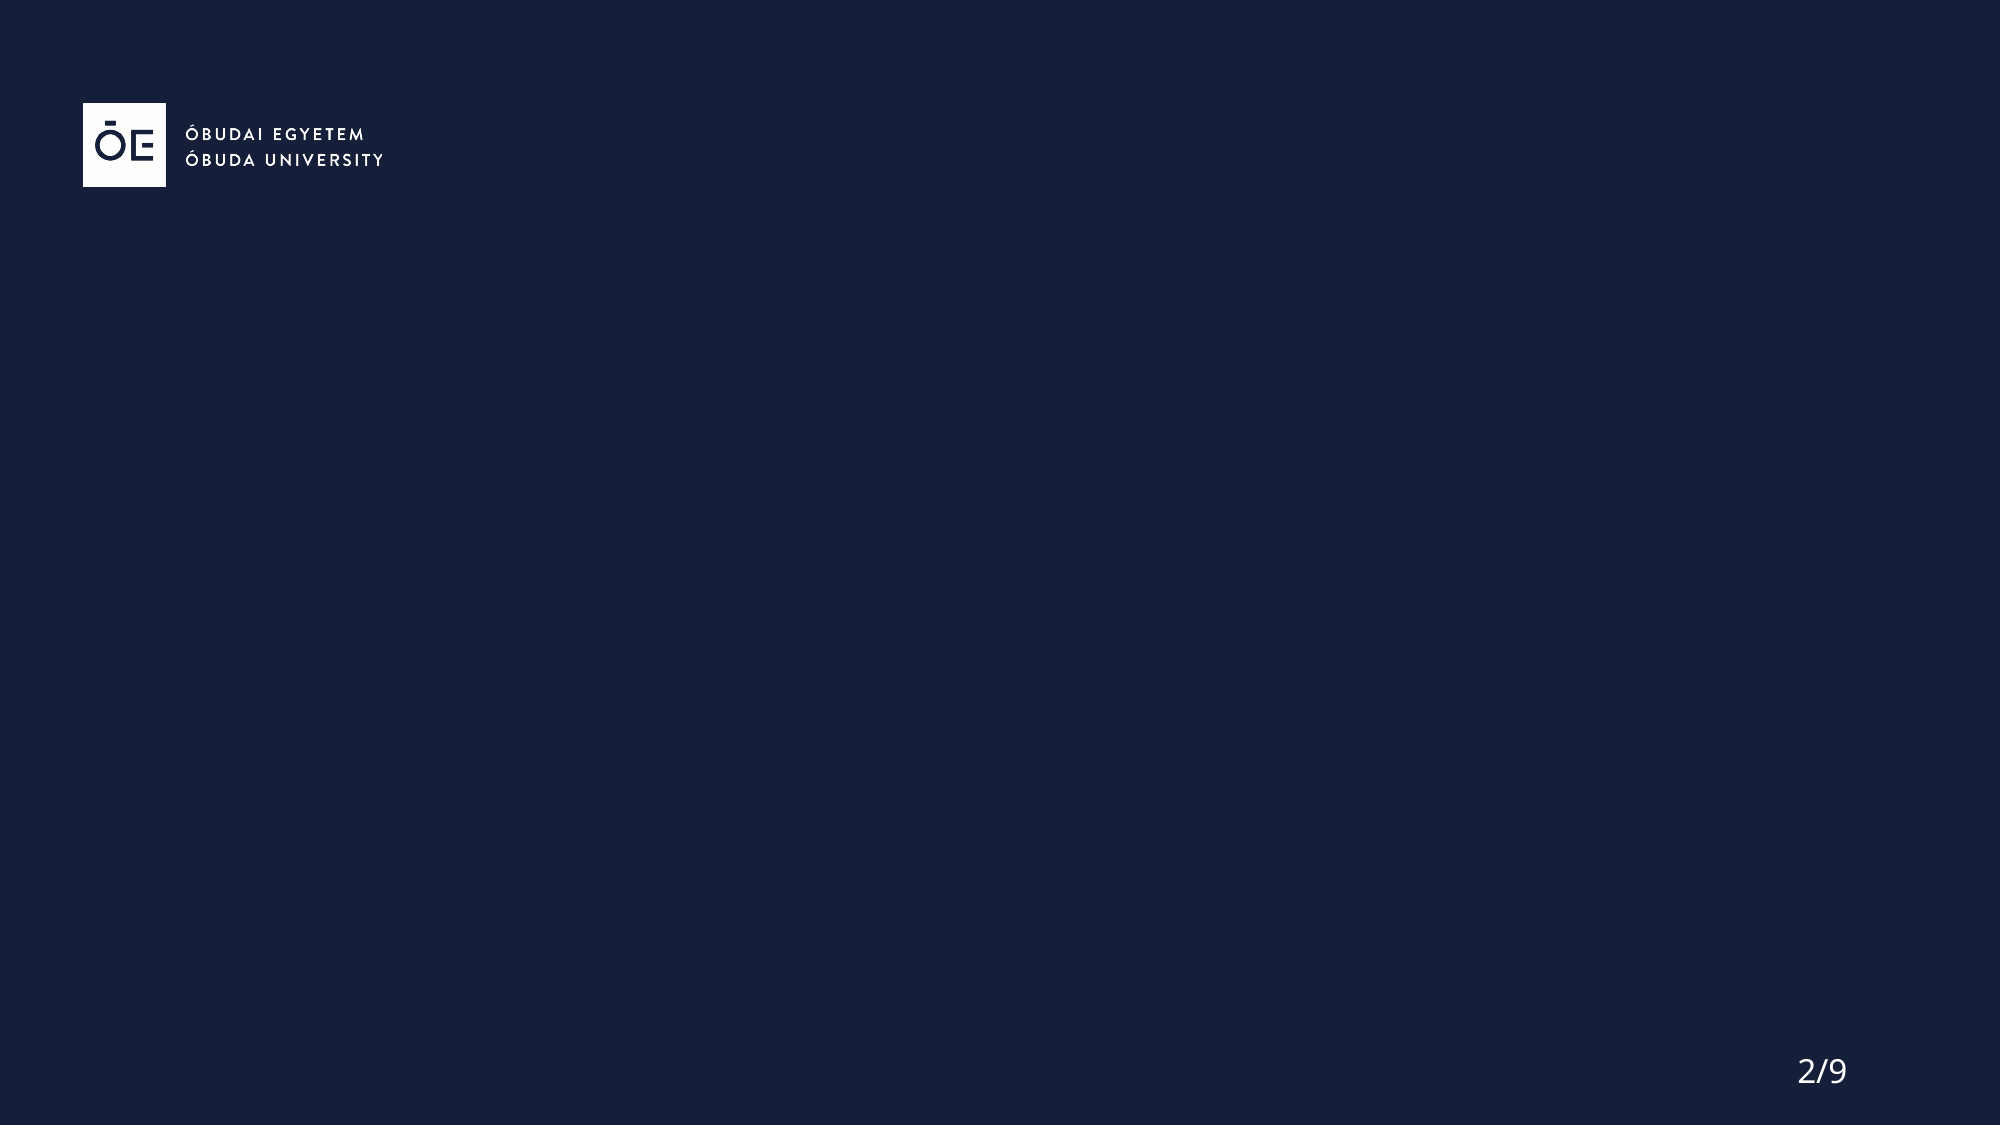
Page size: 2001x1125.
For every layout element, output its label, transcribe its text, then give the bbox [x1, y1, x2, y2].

slide_number 2/9 [1412, 1042, 1863, 1103]
